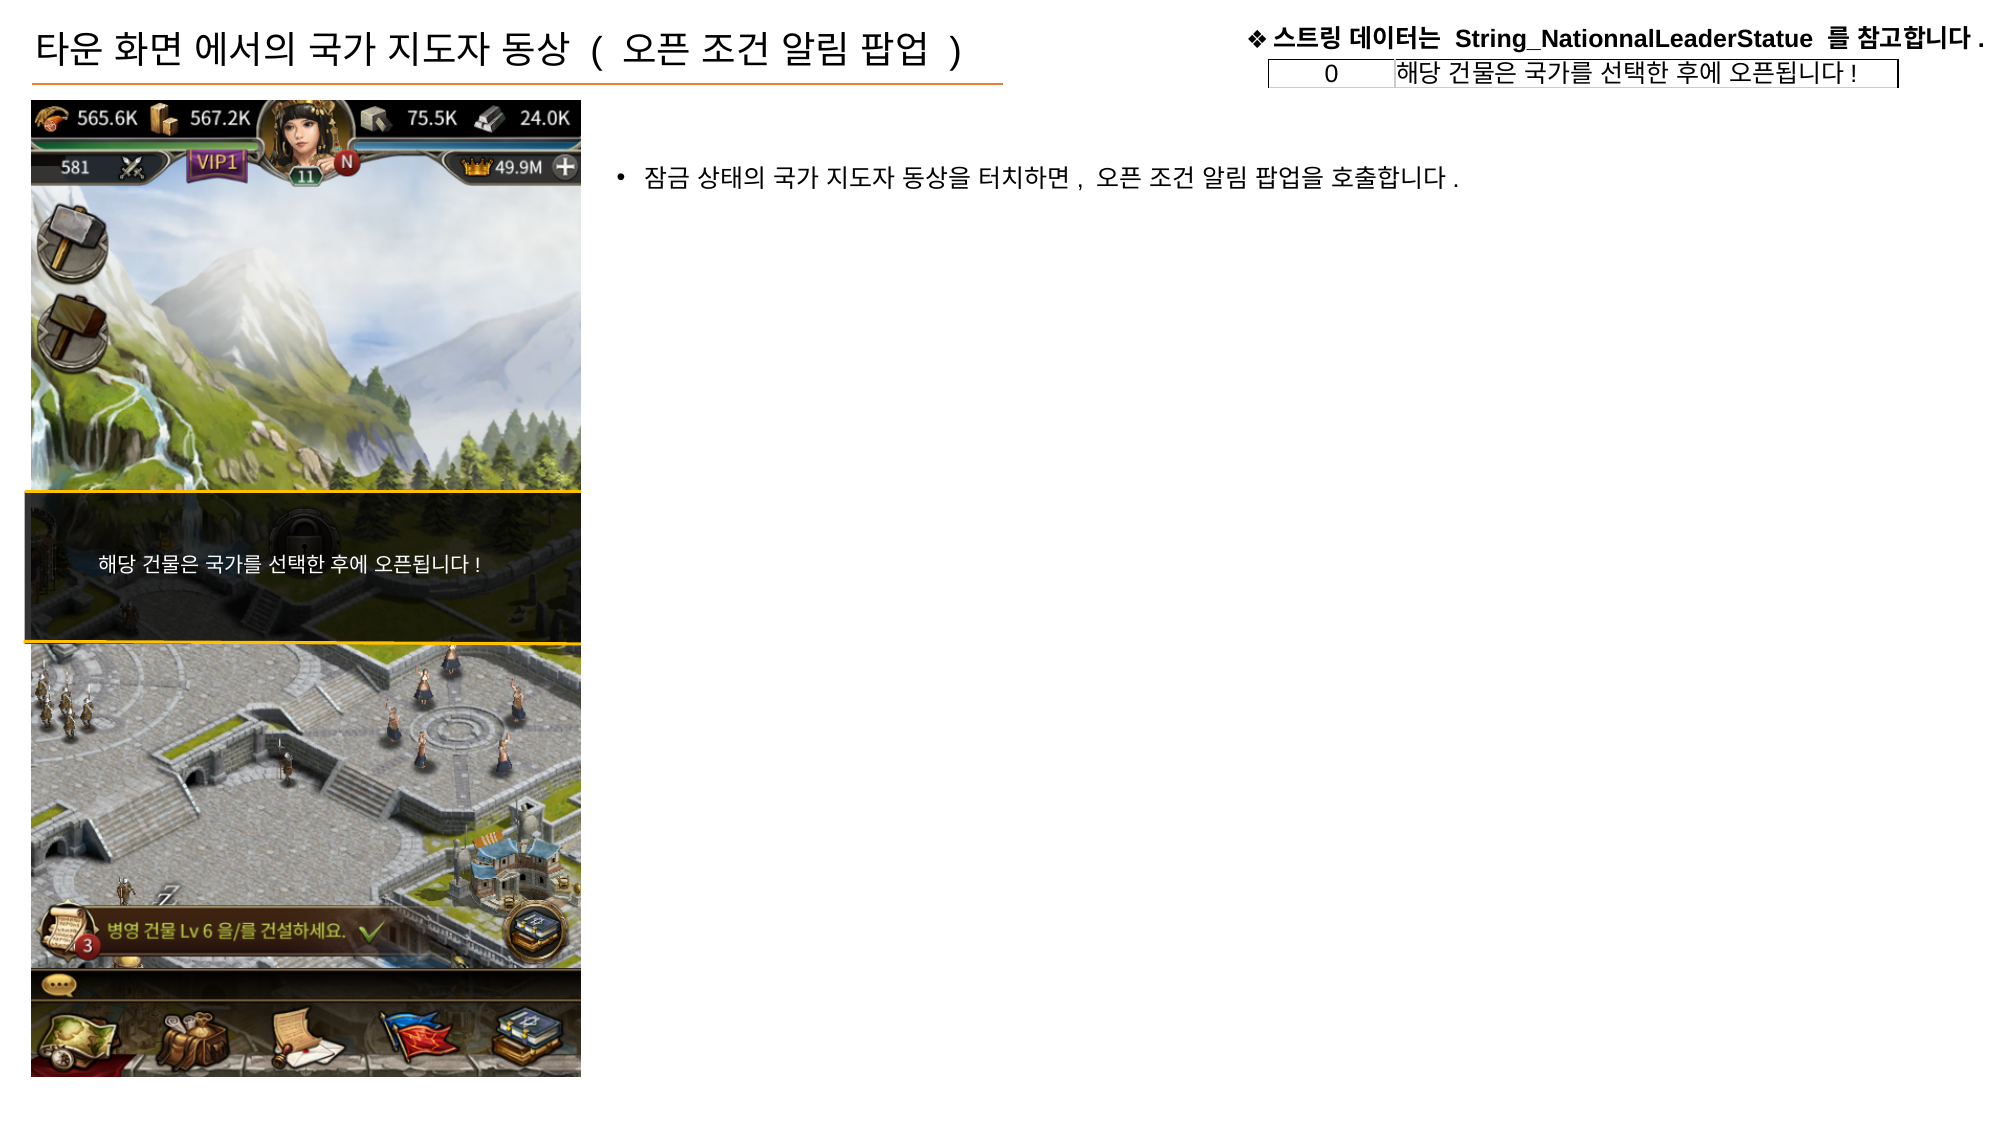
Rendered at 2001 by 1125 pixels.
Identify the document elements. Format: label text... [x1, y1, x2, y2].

picture [31, 645, 582, 1077]
text_box 잠금 상태의 국가 지도자 동상을 터치하면, 오픈 조건 알림 팝업을 호출합니다. [601, 139, 1935, 201]
text_box 스트링 데이터는 String_NationnalLeaderStatue 를 참고합니다. [1227, 0, 2000, 55]
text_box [23, 641, 582, 645]
table_header 해당 건물은 국가를 선택한 후에 오픈됩니다! [1396, 60, 1897, 87]
picture [31, 492, 582, 641]
text_box 타운 화면 에서의 국가 지도자 동상 ( 오픈 조건 알림 팝업 ) [20, 18, 1055, 79]
picture [31, 100, 582, 491]
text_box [266, 505, 342, 581]
table_header 0 [1269, 60, 1394, 87]
